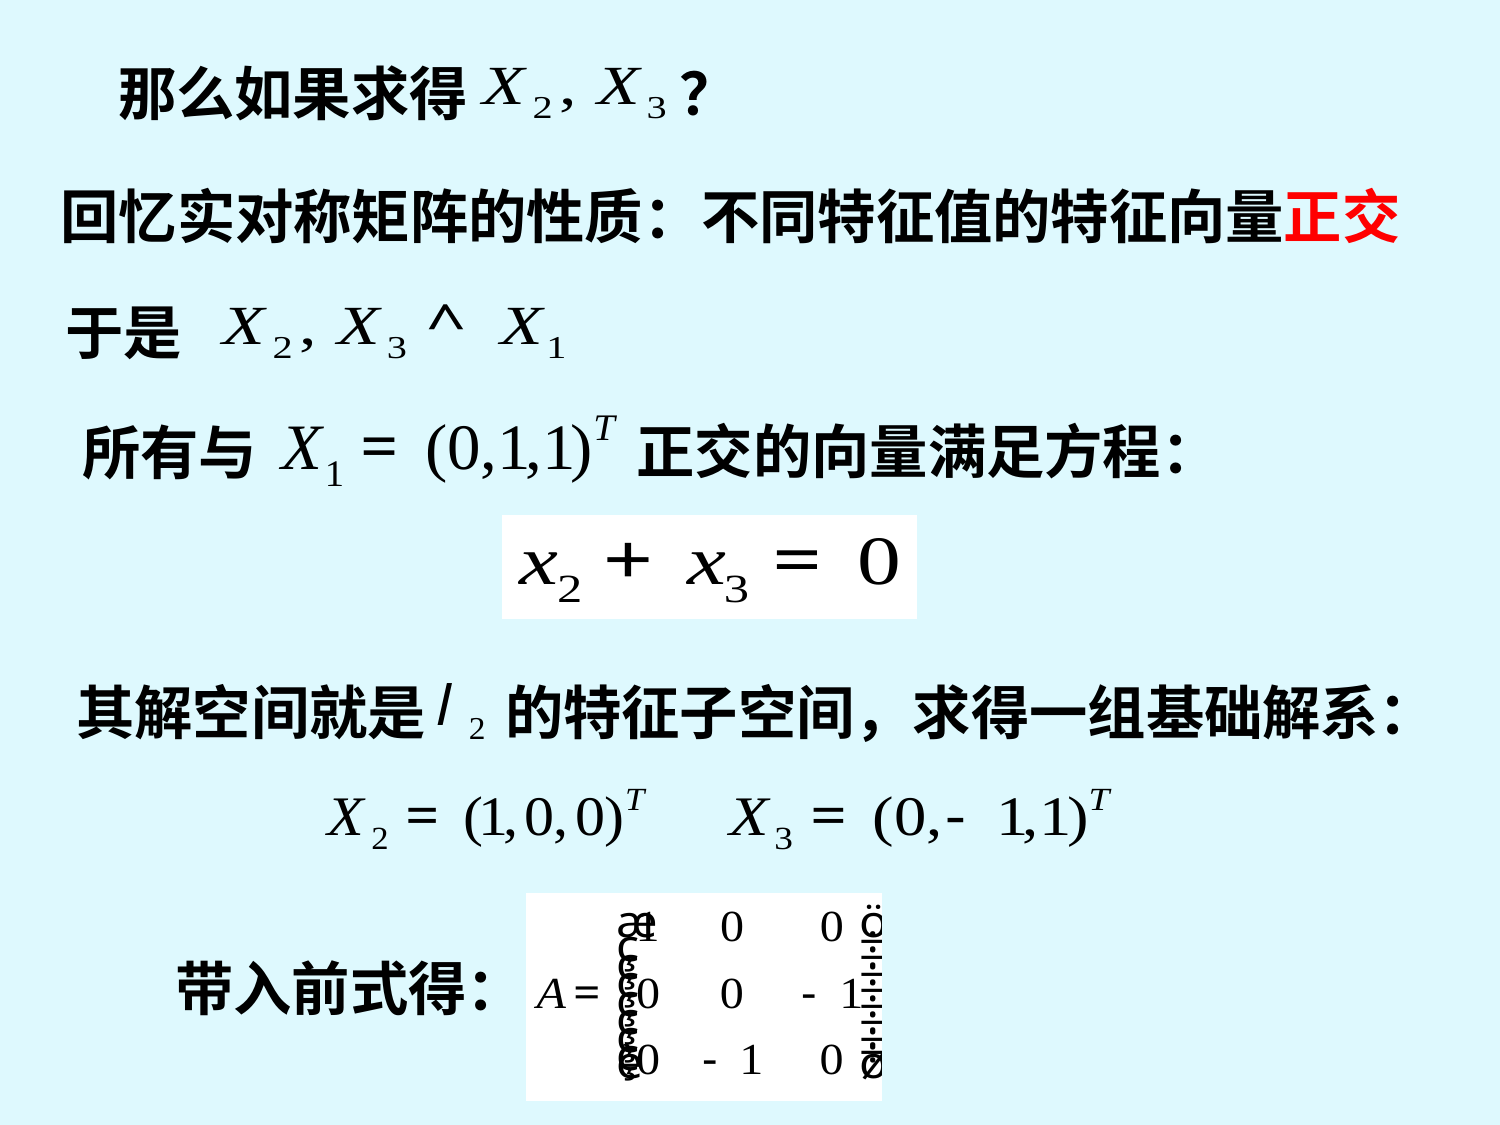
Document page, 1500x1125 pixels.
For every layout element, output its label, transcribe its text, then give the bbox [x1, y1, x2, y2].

text_box 回忆实对称矩阵的性质：不同特征值的特征向量正交 [45, 172, 1416, 258]
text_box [501, 515, 918, 619]
text_box 那么如果求得 ？ [103, 49, 753, 135]
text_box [265, 399, 634, 502]
text_box 其解空间就是 的特征子空间，求得一组基础解系： [61, 668, 1453, 754]
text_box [466, 49, 676, 133]
text_box 所有与 [67, 408, 265, 494]
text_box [525, 893, 882, 1101]
text_box 带入前式得： [160, 944, 525, 1029]
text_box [206, 289, 579, 372]
text_box 于是 [50, 289, 197, 374]
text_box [431, 670, 494, 753]
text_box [714, 775, 1129, 864]
text_box 正交的向量满足方程： [634, 407, 1235, 493]
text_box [314, 774, 660, 864]
